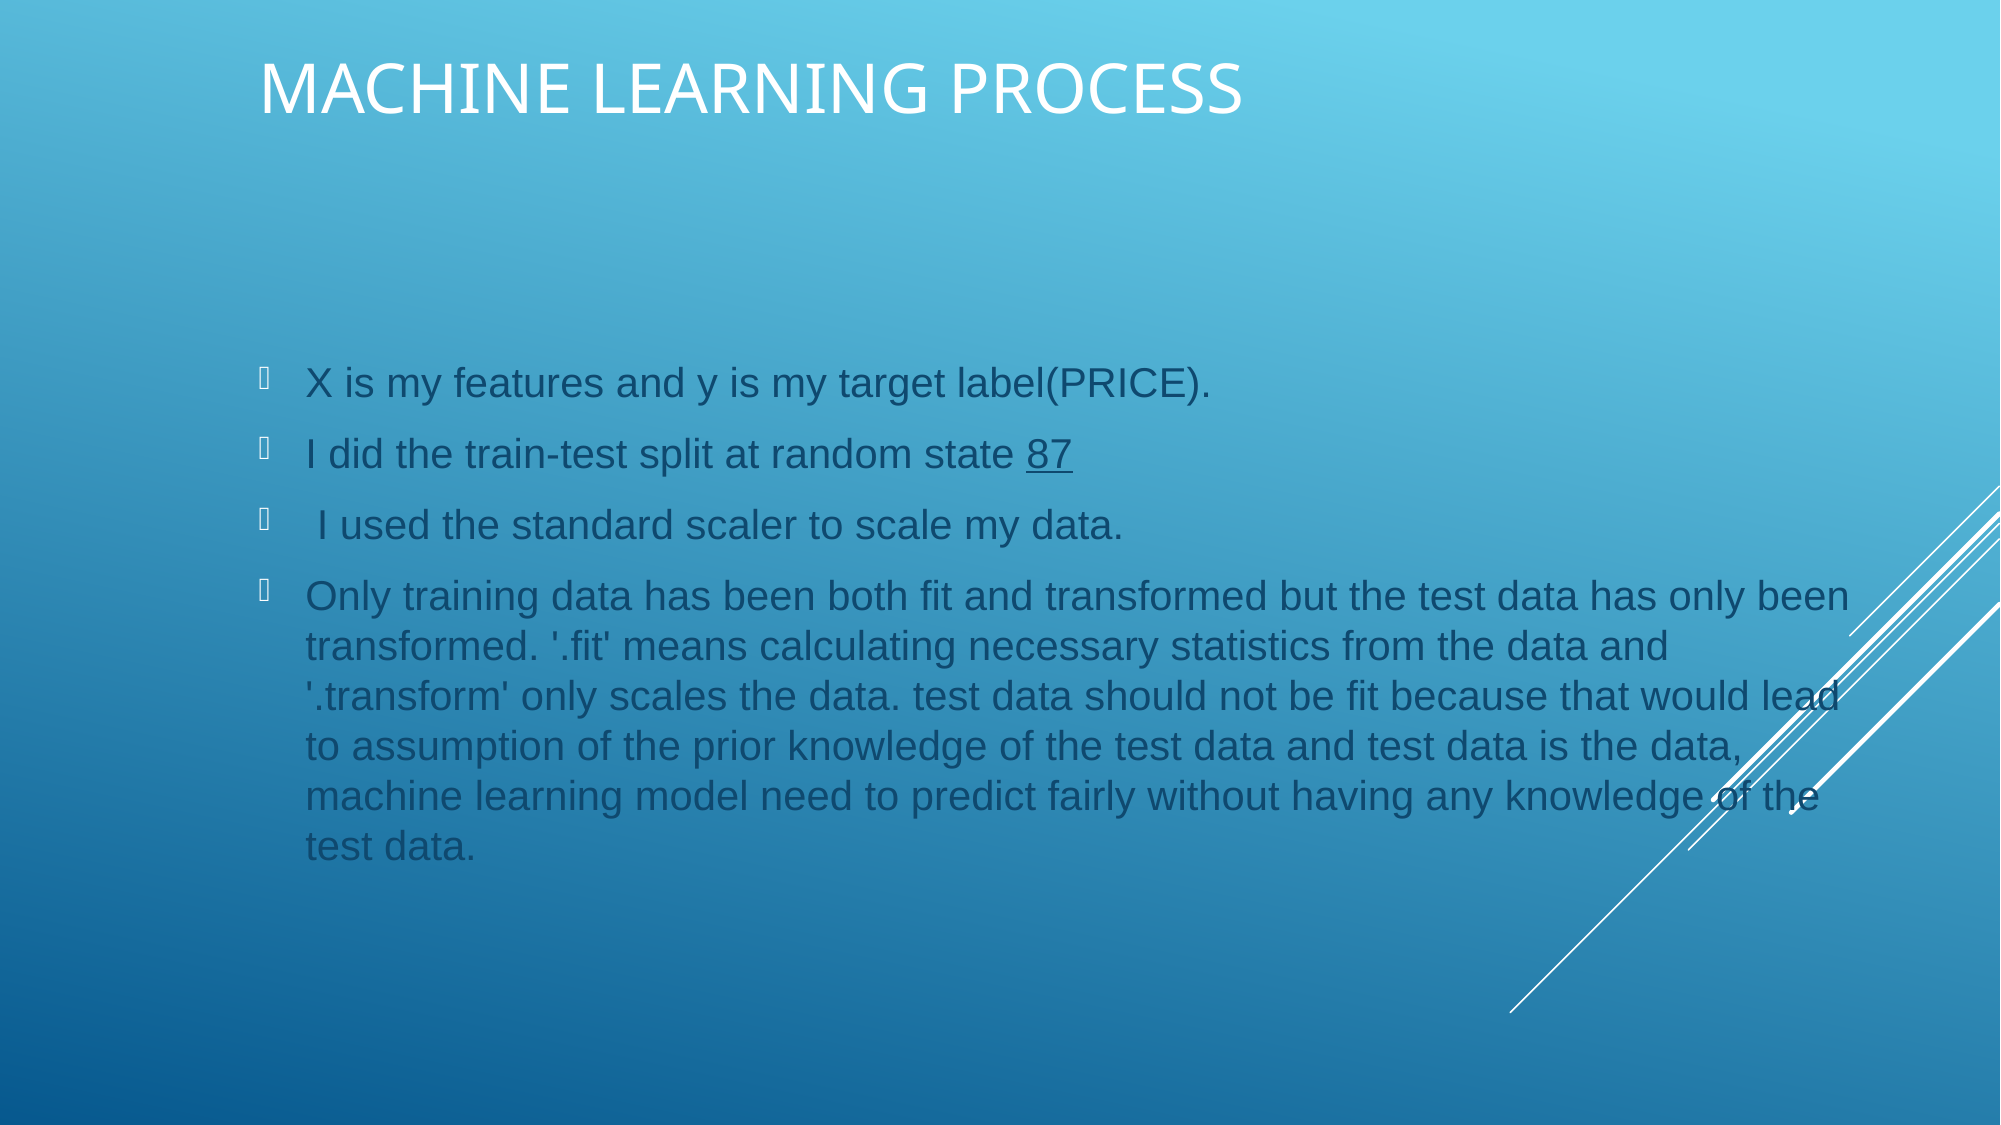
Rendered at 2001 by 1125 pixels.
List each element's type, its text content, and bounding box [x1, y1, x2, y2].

list X is my features and y is my target label(PRICE). I did the train-test split at random state 87 I used the standard scaler to scale my data. Only training data has been both fit and transformed but the test data has only been transformed. '.fit' means calculating necessary statistics from the data and '.transform' only scales the data. test data should not be fit because that would lead to assumption of the prior knowledge of the test data and test data is the data, machine learning model need to predict fairly without having any knowledge of the test data. [243, 190, 1887, 1036]
title MACHINE LEARNING PROCESS [243, 37, 1887, 136]
